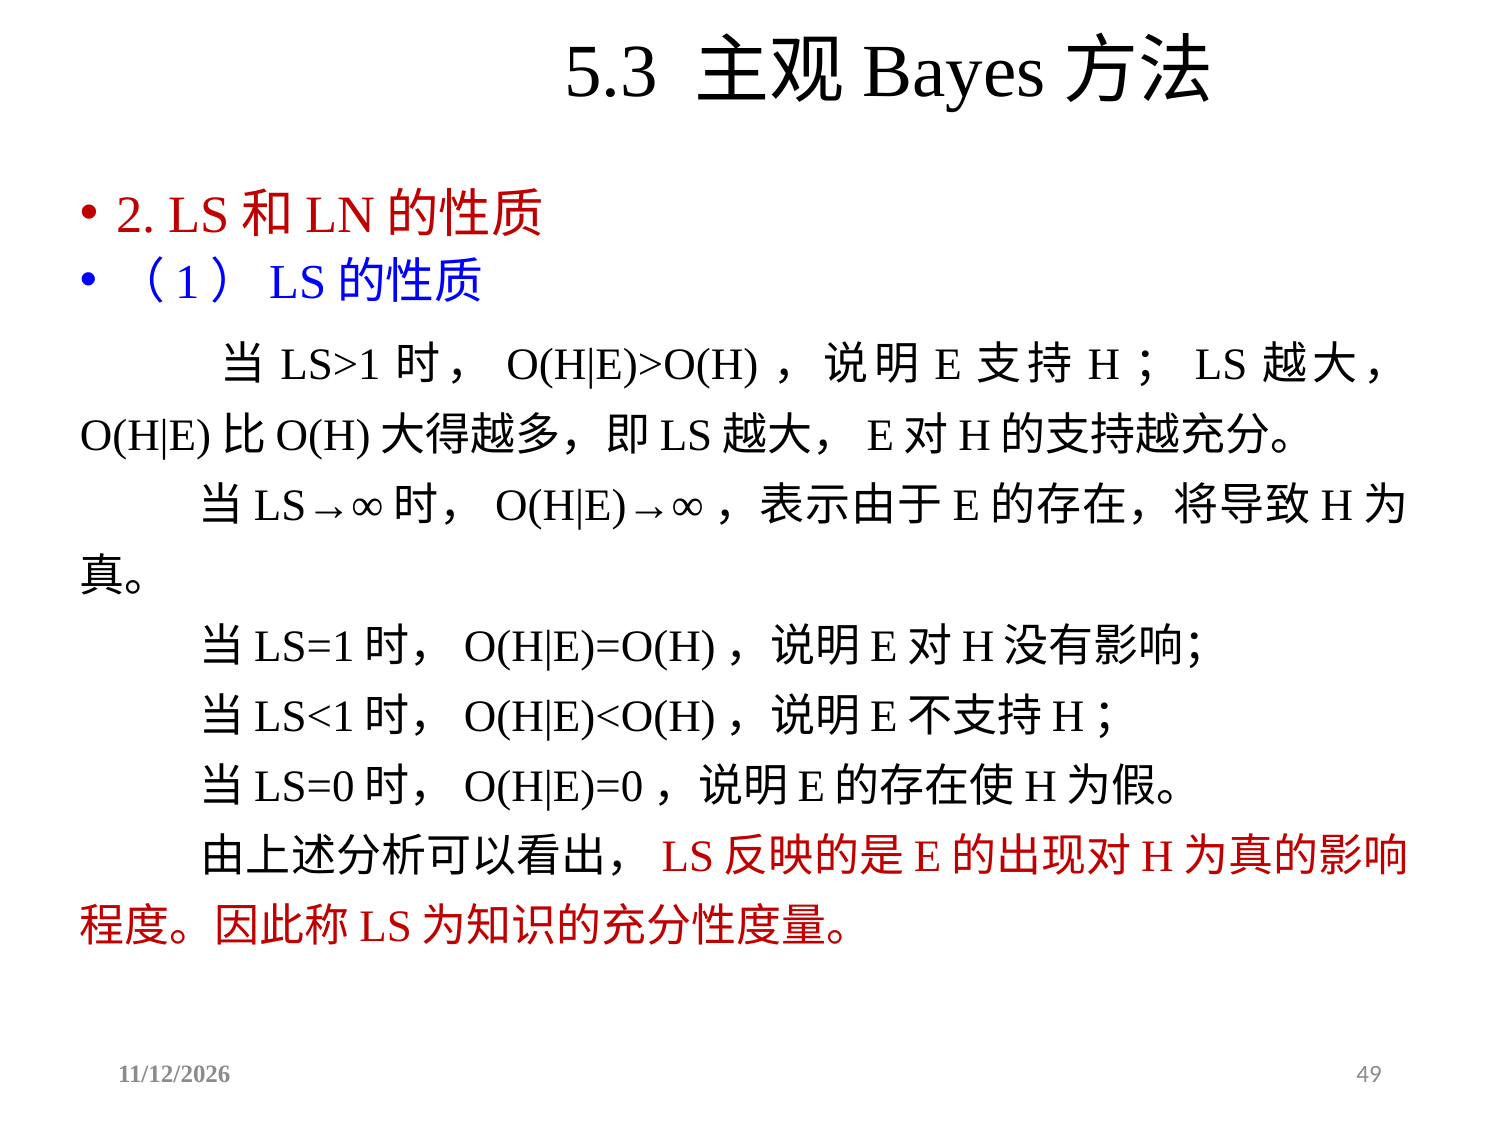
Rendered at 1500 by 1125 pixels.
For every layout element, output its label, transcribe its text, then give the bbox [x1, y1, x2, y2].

slide_number 49 [1059, 1042, 1397, 1103]
title 5.3 主观Bayes方法 [549, 7, 1485, 138]
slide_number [103, 1042, 441, 1103]
list 2. LS和LN的性质 （1）LS的性质 当LS>1时，O(H|E)>O(H)，说明E支持H；LS越大， O(H|E)比O(H)大得越多，即LS越大，E对H的支持越充分。 当LS→∞时，O(H|E)→∞，表示由于E的存在，将导致H为真。 当LS=1时，O(H|E)=O(H)，说明E对H没有影响； 当LS<1时，O(H|E)<O(H)，说明E不支持H； 当LS=0时，O(H|E)=0，说明E的存在使H为假。 由上述分析可以看出，LS反映的是E的出现对H为真的影响程度。因此称LS为知识的充分性度量。 [64, 184, 1424, 961]
